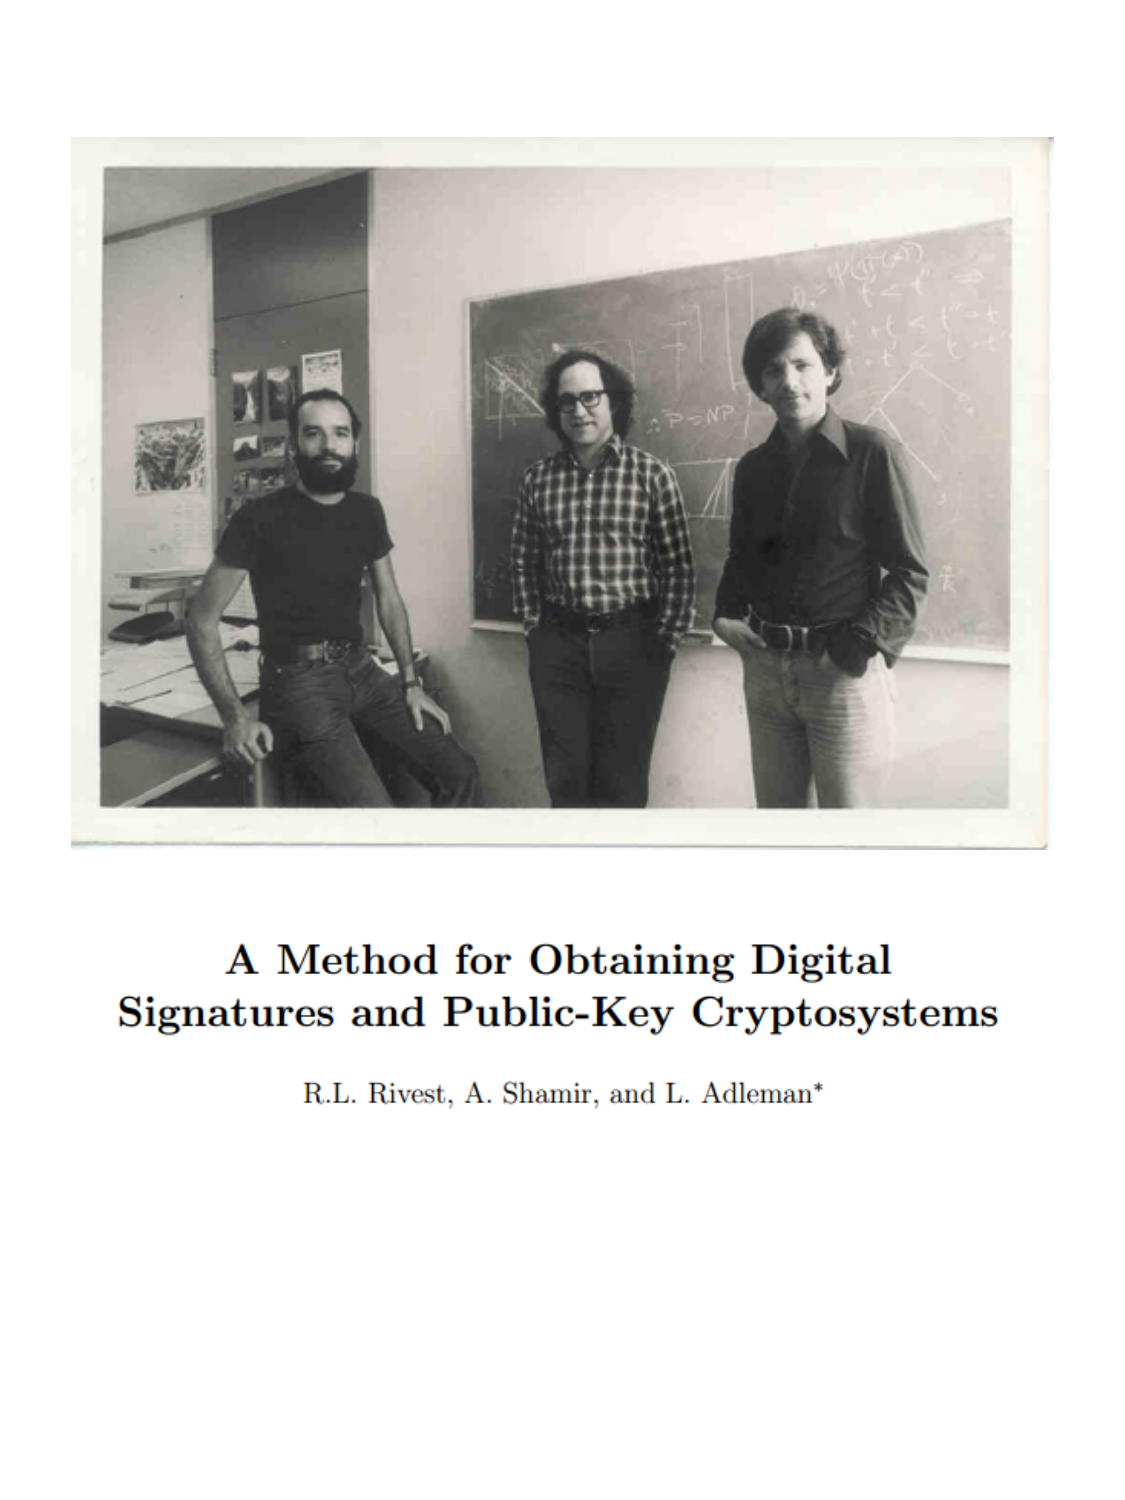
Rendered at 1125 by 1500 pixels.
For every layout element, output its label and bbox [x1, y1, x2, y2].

list [71, 137, 1054, 851]
picture [49, 890, 1088, 1163]
